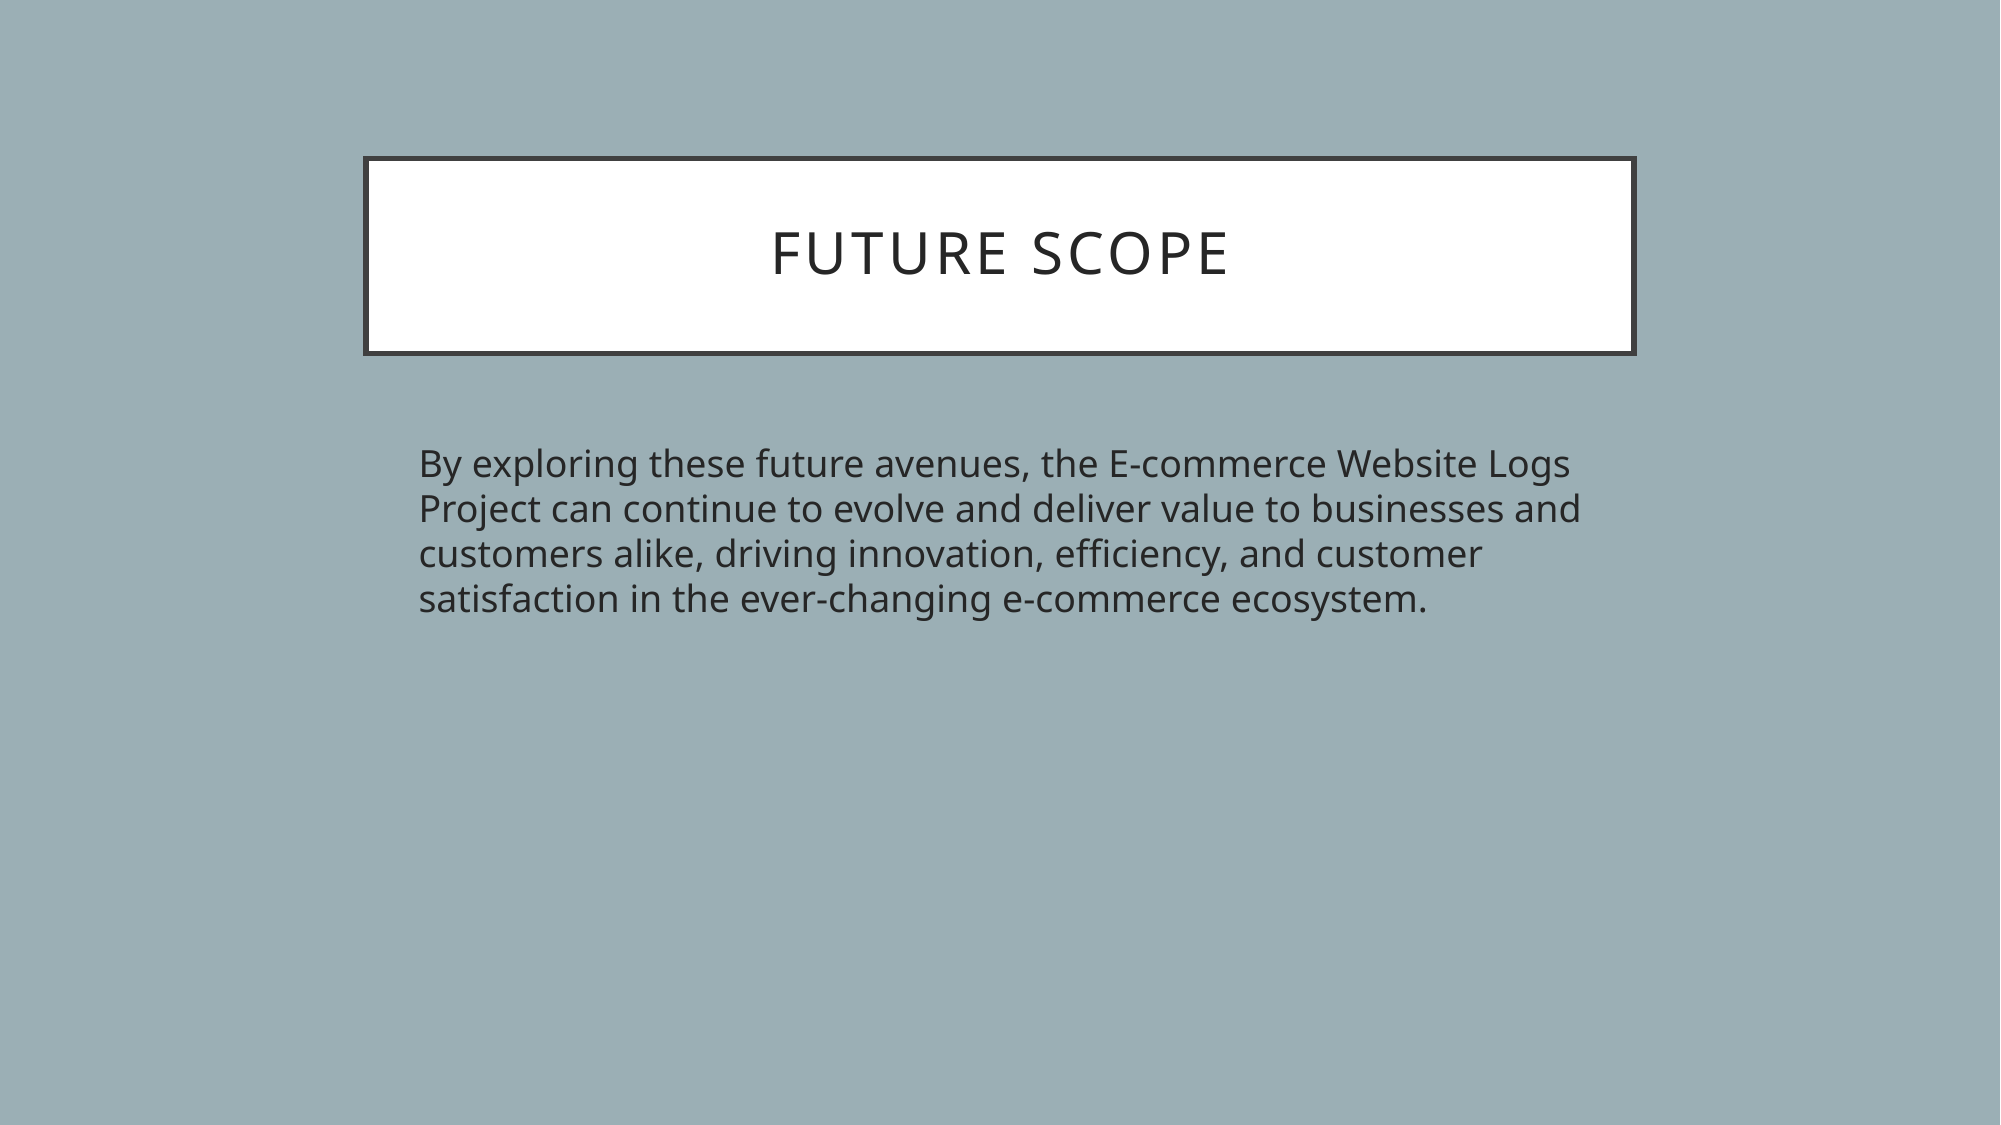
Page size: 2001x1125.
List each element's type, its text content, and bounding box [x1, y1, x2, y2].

title Future scope [363, 156, 1637, 356]
list By exploring these future avenues, the E-commerce Website Logs Project can continue to evolve and deliver value to businesses and customers alike, driving innovation, efficiency, and customer satisfaction in the ever-changing e-commerce ecosystem. [366, 432, 1634, 942]
